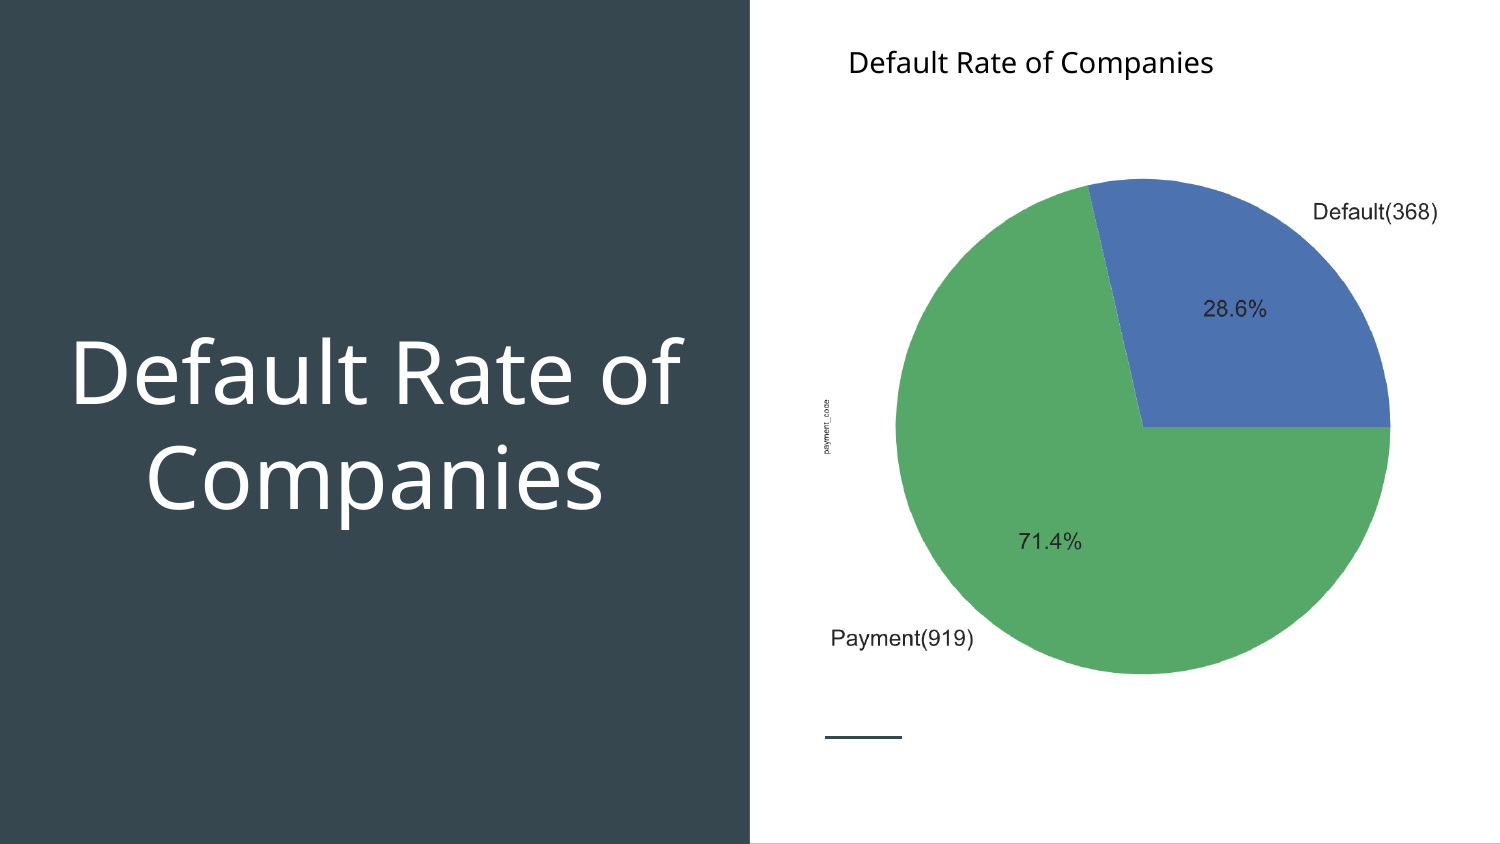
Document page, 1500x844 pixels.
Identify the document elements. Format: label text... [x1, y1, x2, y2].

text_box Default Rate of Companies [833, 29, 1400, 95]
picture [824, 155, 1444, 689]
title Default Rate of Companies [43, 284, 708, 560]
